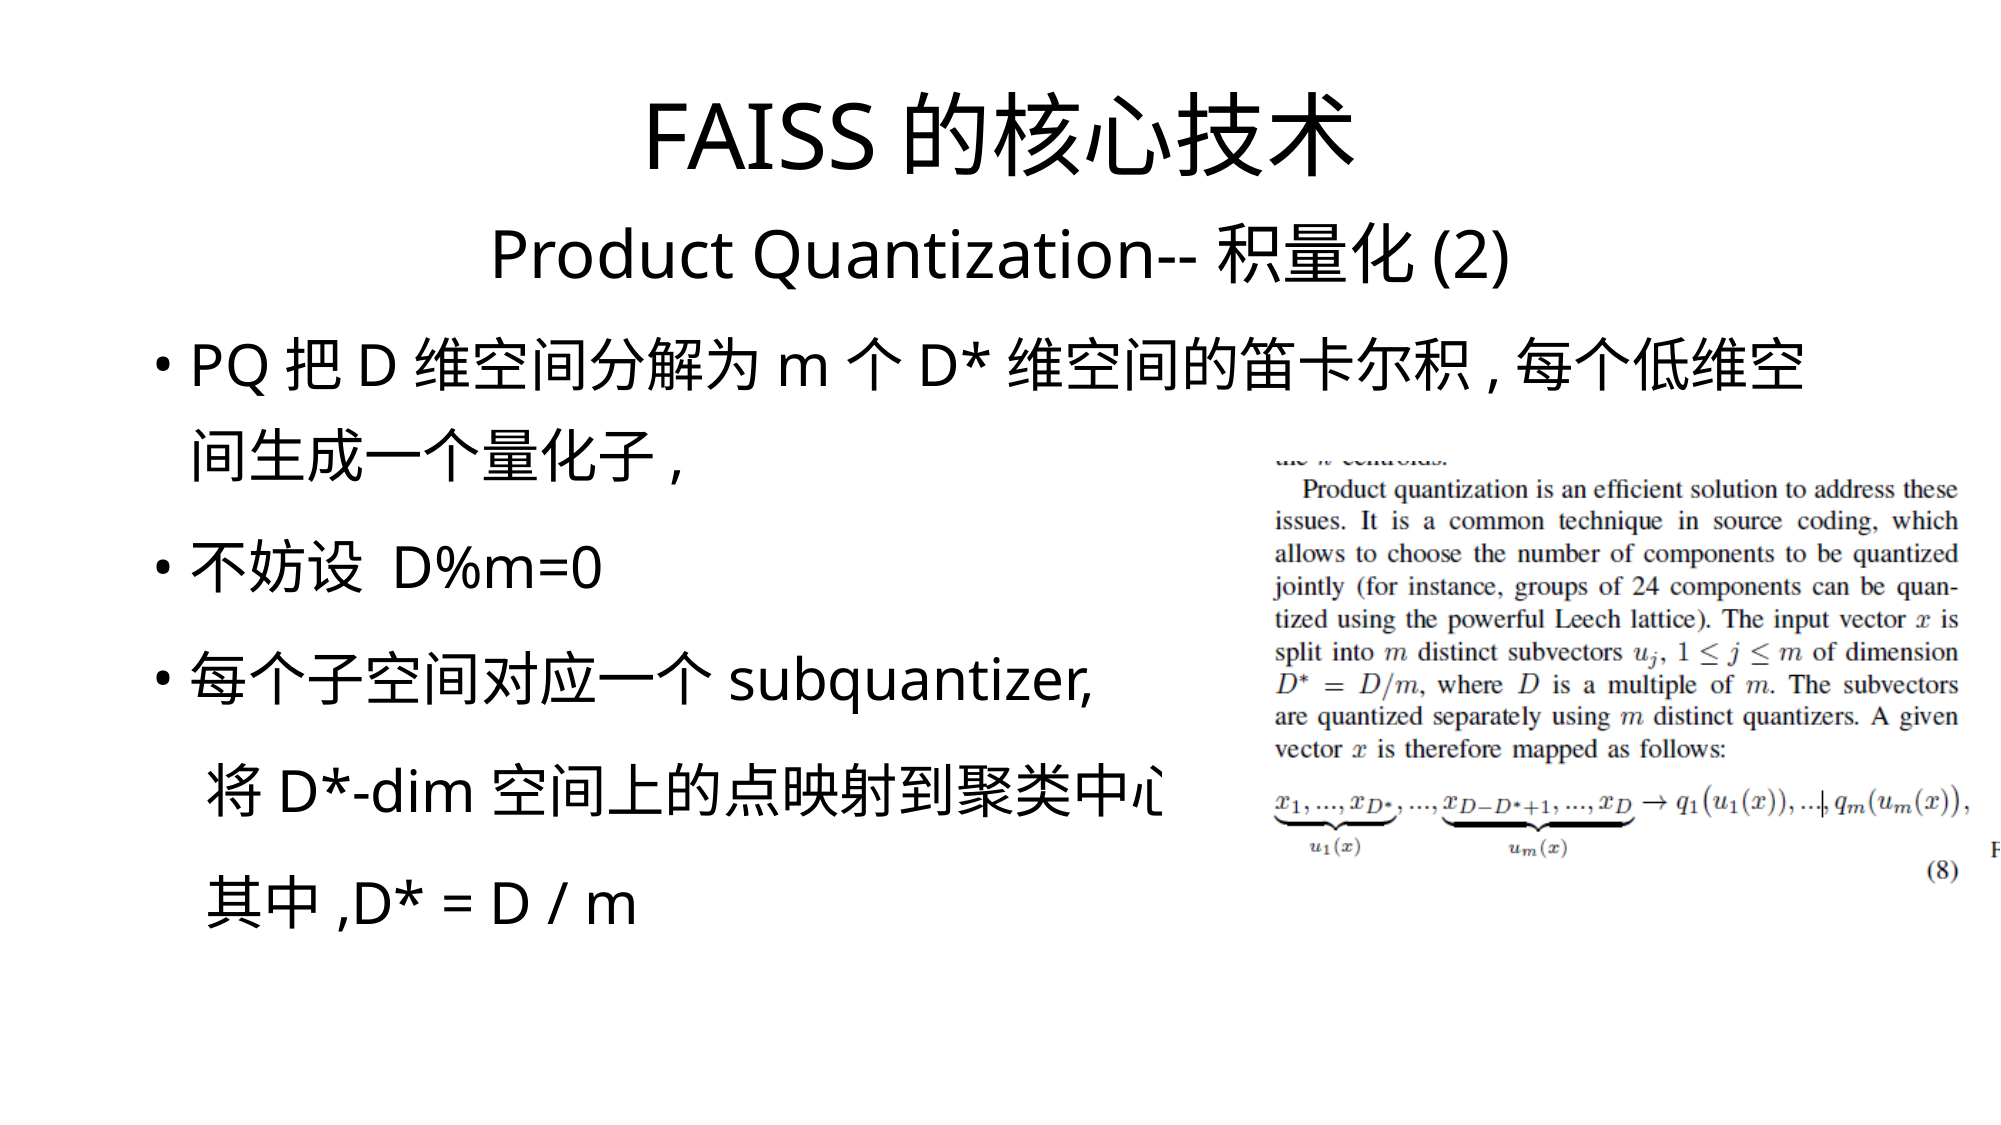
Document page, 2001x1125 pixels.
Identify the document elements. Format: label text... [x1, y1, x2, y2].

list PQ把D维空间分解为m个D*维空间的笛卡尔积,每个低维空间生成一个量化子, 不妨设 D%m=0 每个子空间对应一个subquantizer, 将D*-dim空间上的点映射到聚类中心 其中,D* = D / m [137, 299, 1863, 1014]
picture [1162, 461, 2000, 889]
title FAISS的核心技术 Product Quantization--积量化(2) [137, 59, 1863, 278]
